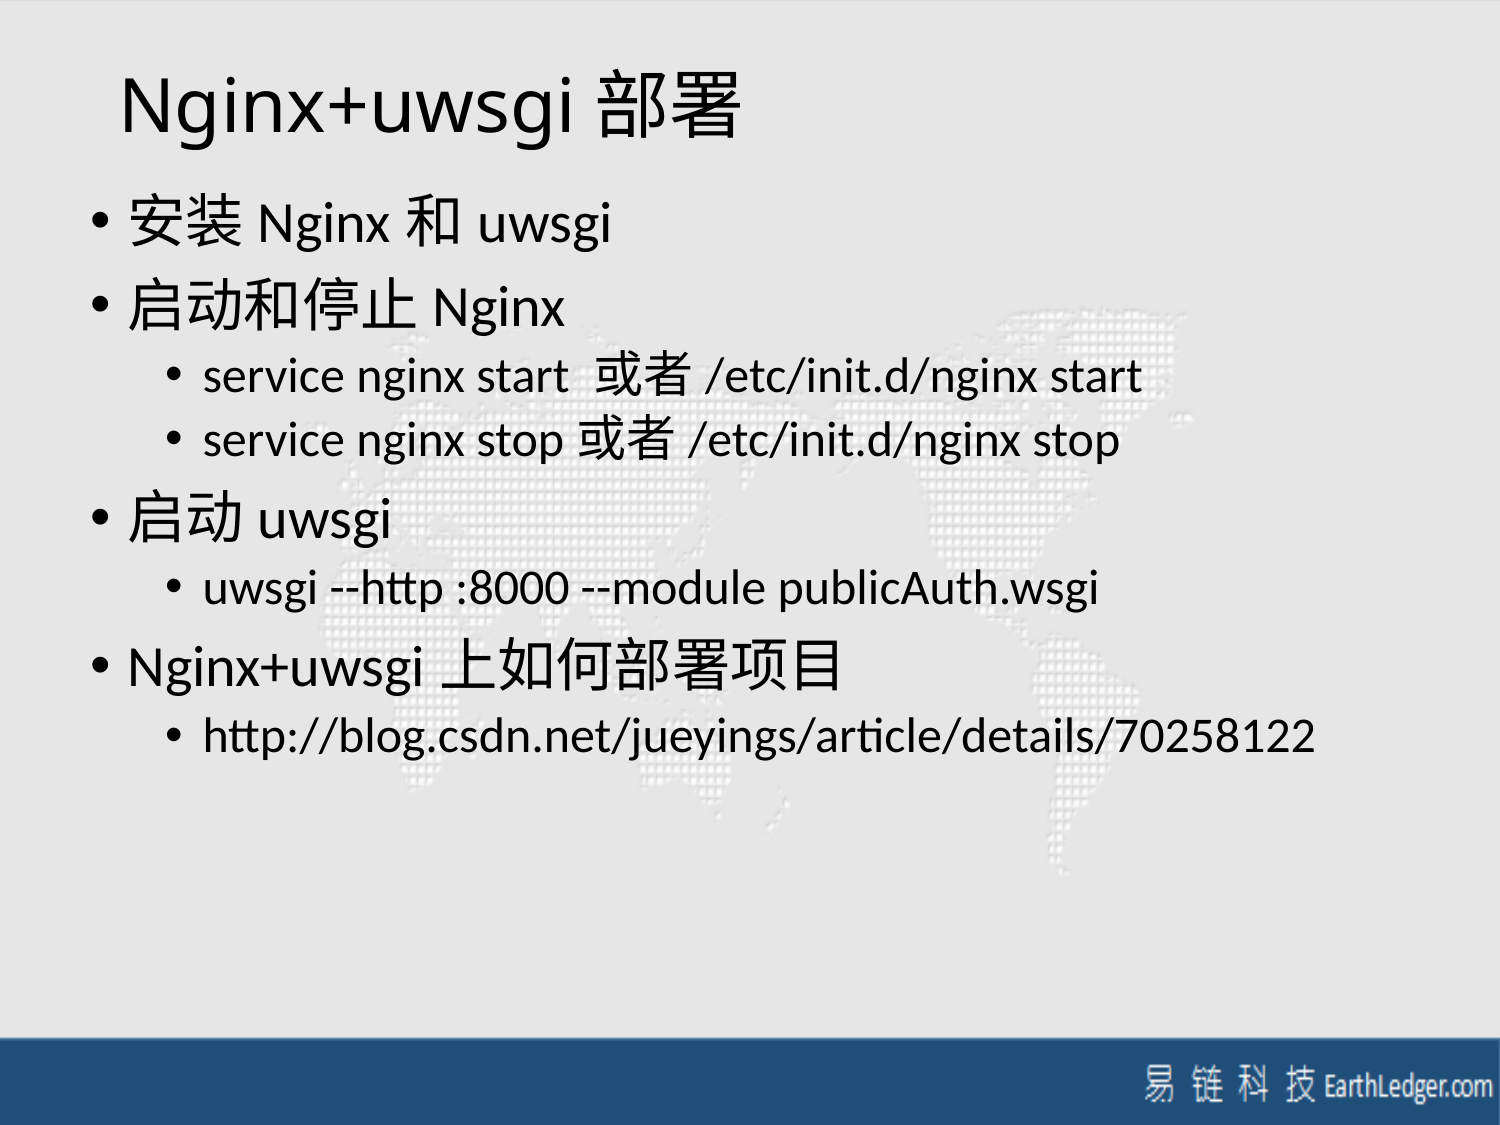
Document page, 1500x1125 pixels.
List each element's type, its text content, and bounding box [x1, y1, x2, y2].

title Nginx+uwsgi部署 [103, 59, 1397, 149]
list 安装Nginx和uwsgi 启动和停止Nginx service nginx start 或者/etc/init.d/nginx start service nginx stop或者/etc/init.d/nginx stop 启动uwsgi uwsgi --http :8000 --module publicAuth.wsgi Nginx+uwsgi上如何部署项目 http://blog.csdn.net/jueyings/article/details/70258122 [75, 184, 1425, 870]
picture [0, 0, 1500, 1125]
